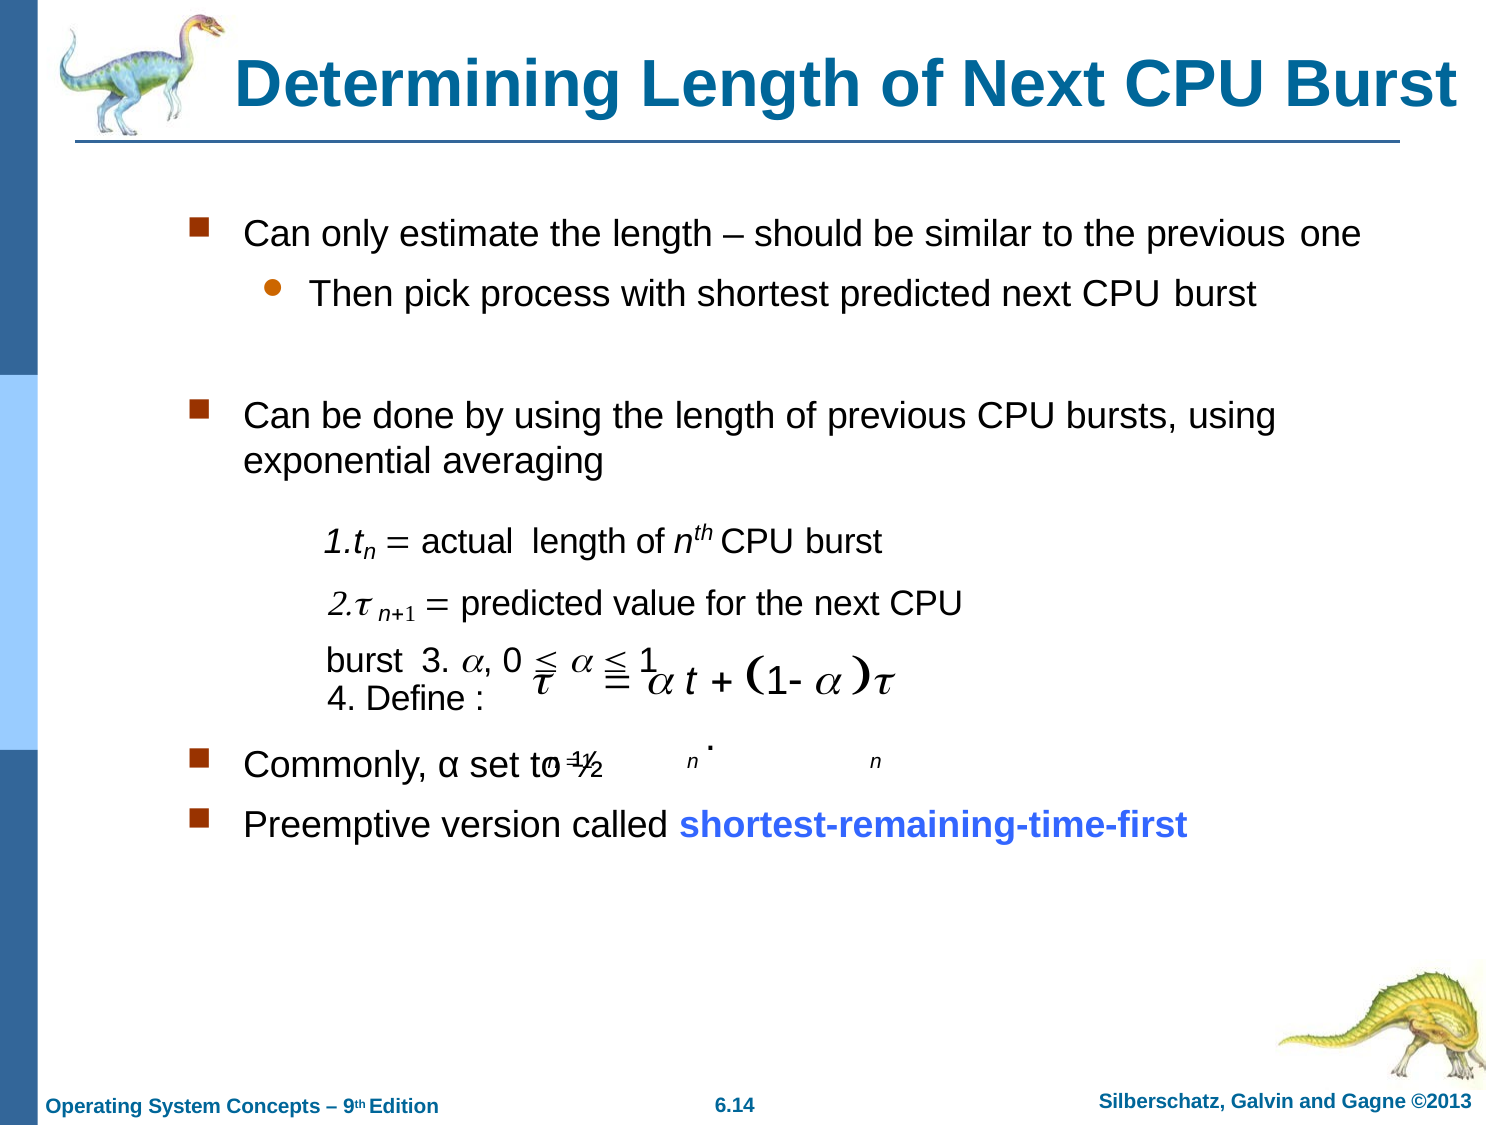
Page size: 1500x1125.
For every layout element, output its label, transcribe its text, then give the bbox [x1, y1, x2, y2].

text_box Can only estimate the length – should be similar to the previous one Then pick process with shortest predicted next CPU burst [184, 208, 1372, 315]
title Determining Length of Next CPU Burst [30, 39, 1470, 228]
footer Operating System Concepts – 9th Edition [43, 1094, 450, 1125]
text_box 4. Define : [325, 680, 488, 718]
picture [46, 0, 243, 39]
slide_number 6.10 [712, 1093, 760, 1125]
text_box Can be done by using the length of previous CPU bursts, using exponential averaging tn  actual length of nth CPU burst  n1  predicted value for the next CPU burst 3. , 0    1 [184, 391, 1291, 680]
slide_number Silberschatz, Galvin and Gagne ©2013 [1096, 1089, 1478, 1125]
text_box Commonly, α set to ½ Preemptive version called shortest-remaining-time-first [184, 739, 1197, 846]
picture [1275, 959, 1486, 1090]
text_box    t  1   . n 1 n n [526, 651, 895, 773]
